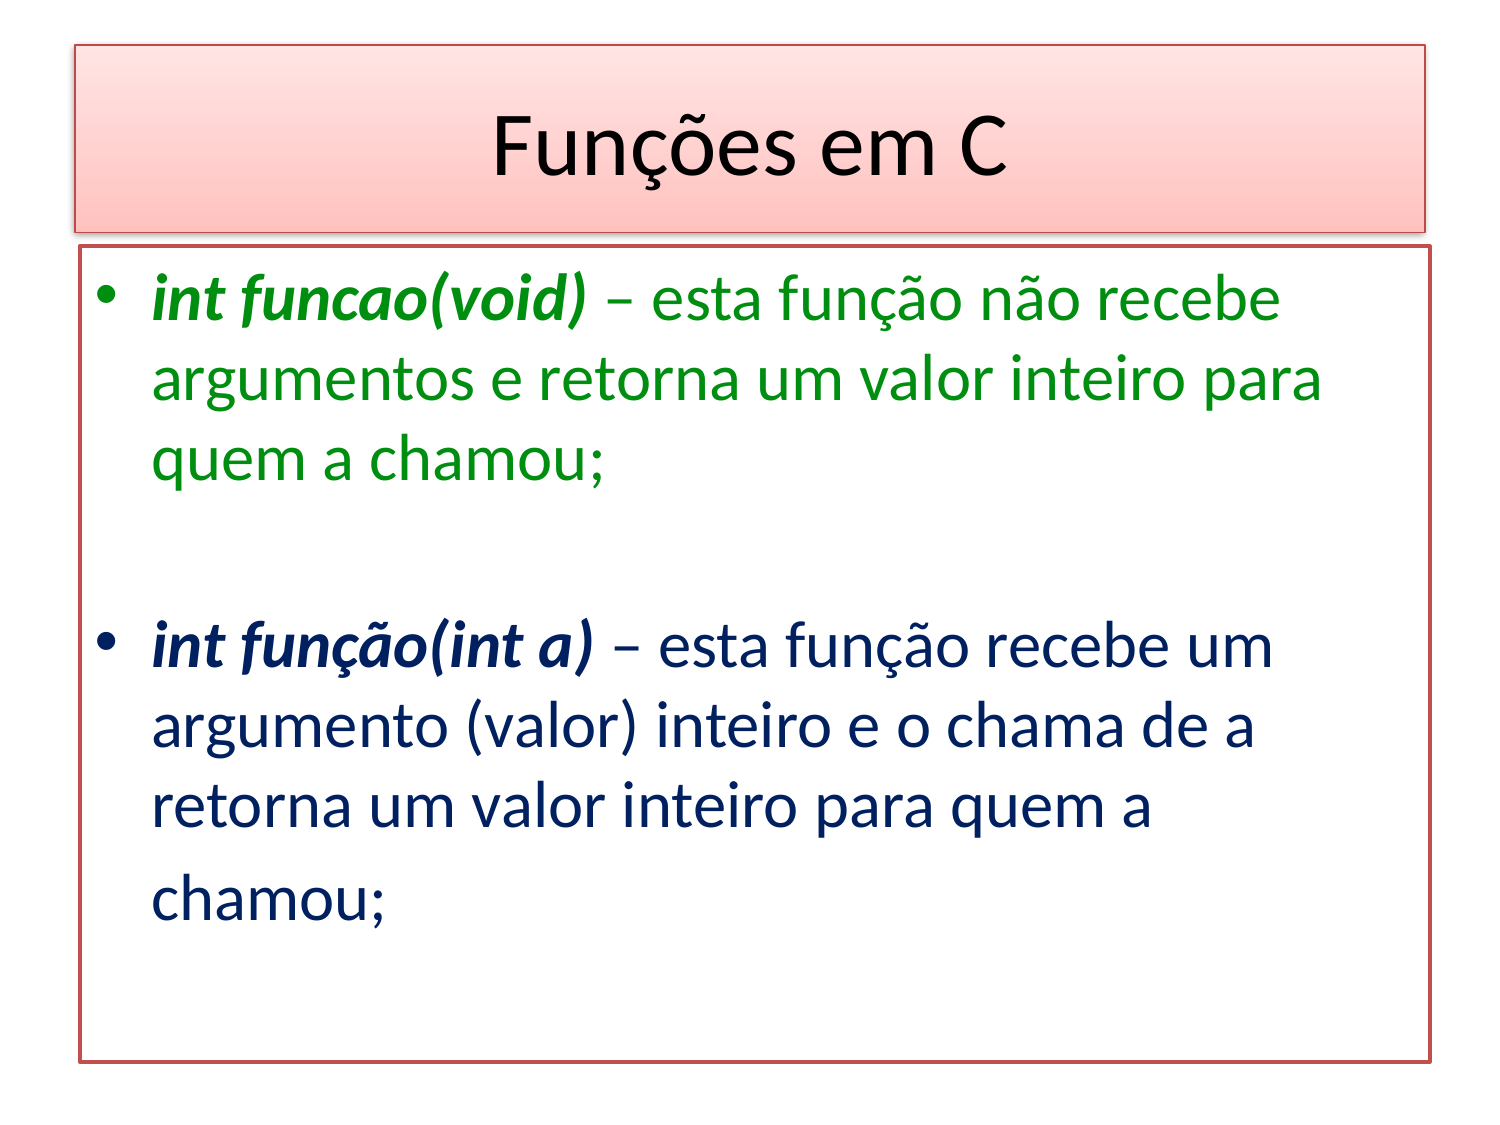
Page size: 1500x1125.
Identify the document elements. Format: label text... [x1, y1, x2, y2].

title Funções em C [74, 44, 1426, 233]
list int funcao(void) – esta função não recebe argumentos e retorna um valor inteiro para quem a chamou; int função(int a) – esta função recebe um argumento (valor) inteiro e o chama de a retorna um valor inteiro para quem a chamou; [78, 244, 1432, 1064]
